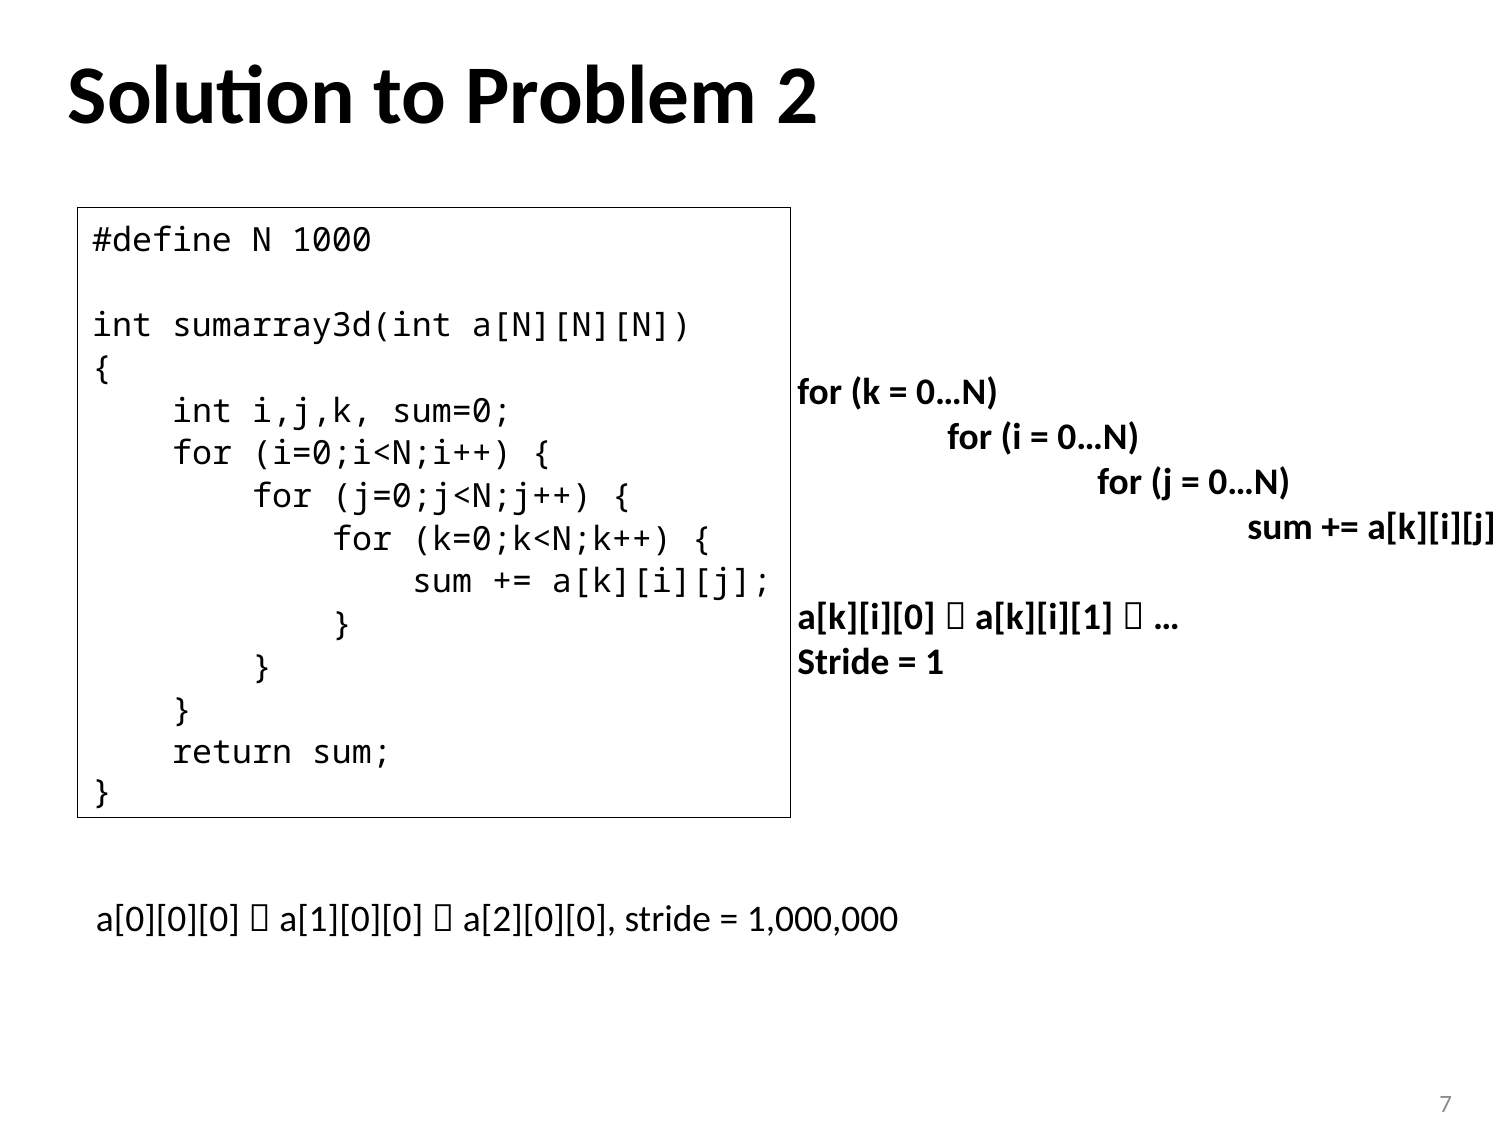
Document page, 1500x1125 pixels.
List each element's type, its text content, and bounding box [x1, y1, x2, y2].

text_box for (k = 0…N) for (i = 0…N) for (j = 0…N) sum += a[k][i][j] a[k][i][0]  a[k][i][1]  … Stride = 1 [782, 359, 1500, 690]
text_box #define N 1000 int sumarray3d(int a[N][N][N]) { int i,j,k, sum=0; for (i=0;i<N;i++) { for (j=0;j<N;j++) { for (k=0;k<N;k++) { sum += a[k][i][j]; } } } return sum; } [77, 207, 791, 818]
title Solution to Problem 2 [52, 27, 1447, 166]
text_box a[0][0][0]  a[1][0][0]  a[2][0][0], stride = 1,000,000 [81, 886, 914, 947]
slide_number 7 [1390, 1079, 1468, 1125]
